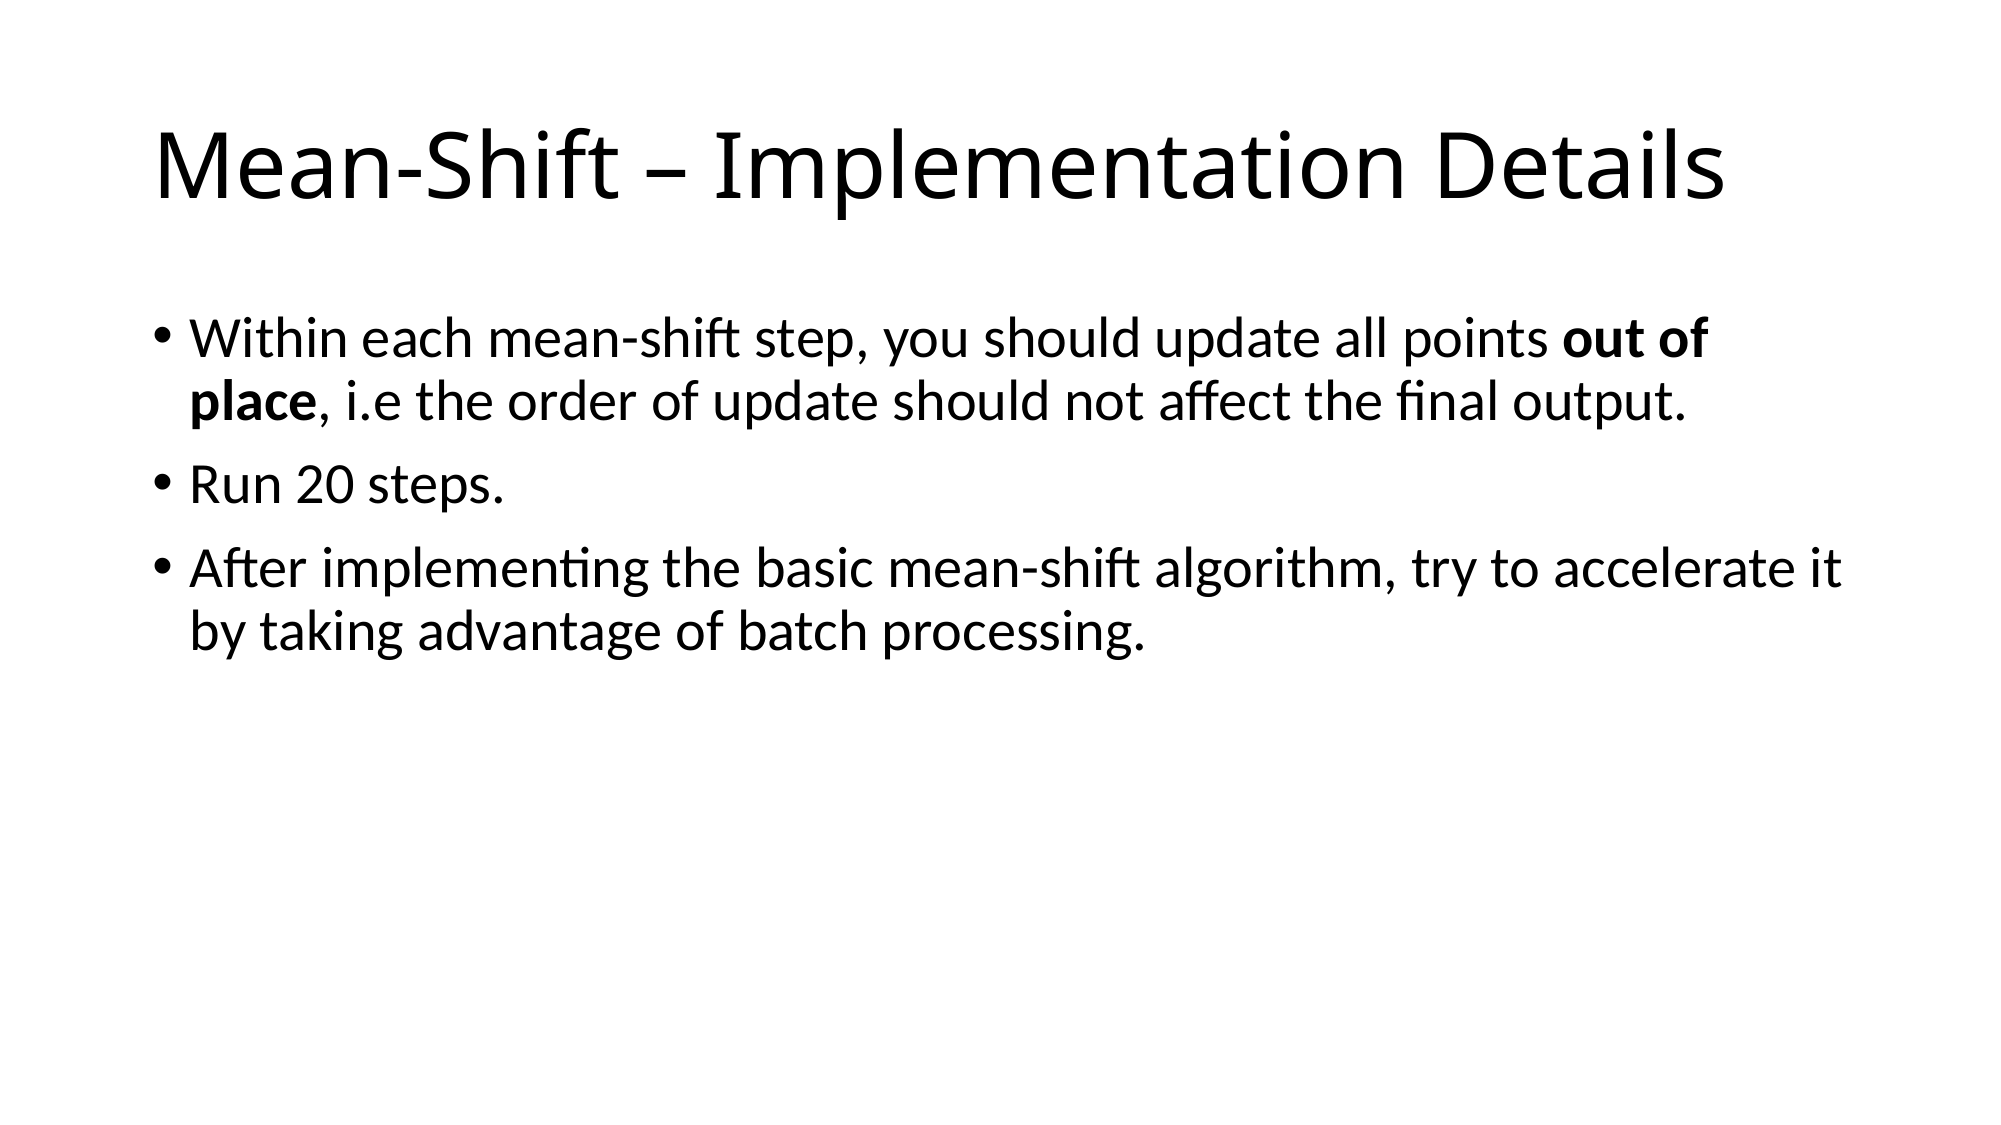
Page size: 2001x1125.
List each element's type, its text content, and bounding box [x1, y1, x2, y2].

title Mean-Shift – Implementation Details [137, 59, 1863, 278]
list Within each mean-shift step, you should update all points out of place, i.e the order of update should not affect the final output. Run 20 steps. After implementing the basic mean-shift algorithm, try to accelerate it by taking advantage of batch processing. [137, 299, 1863, 1014]
